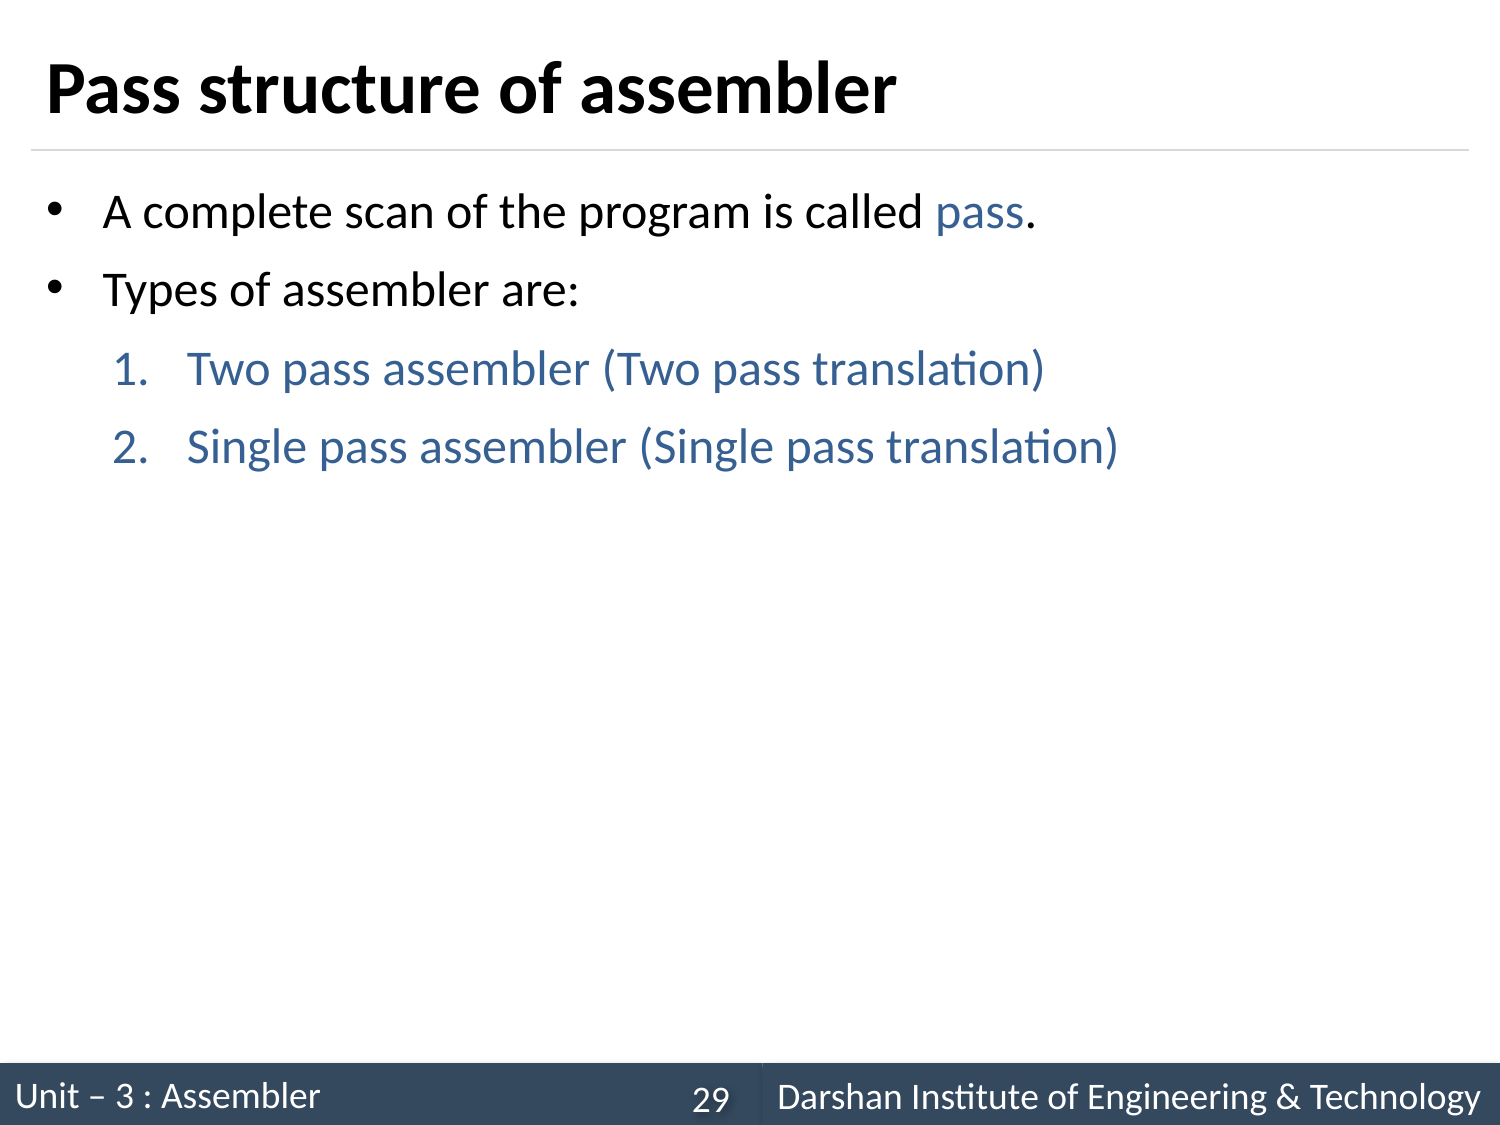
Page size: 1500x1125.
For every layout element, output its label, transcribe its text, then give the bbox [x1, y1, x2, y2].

title Pass structure of assembler [31, 17, 1469, 150]
list A complete scan of the program is called pass. Types of assembler are: Two pass assembler (Two pass translation) Single pass assembler (Single pass translation) [31, 162, 1469, 1038]
